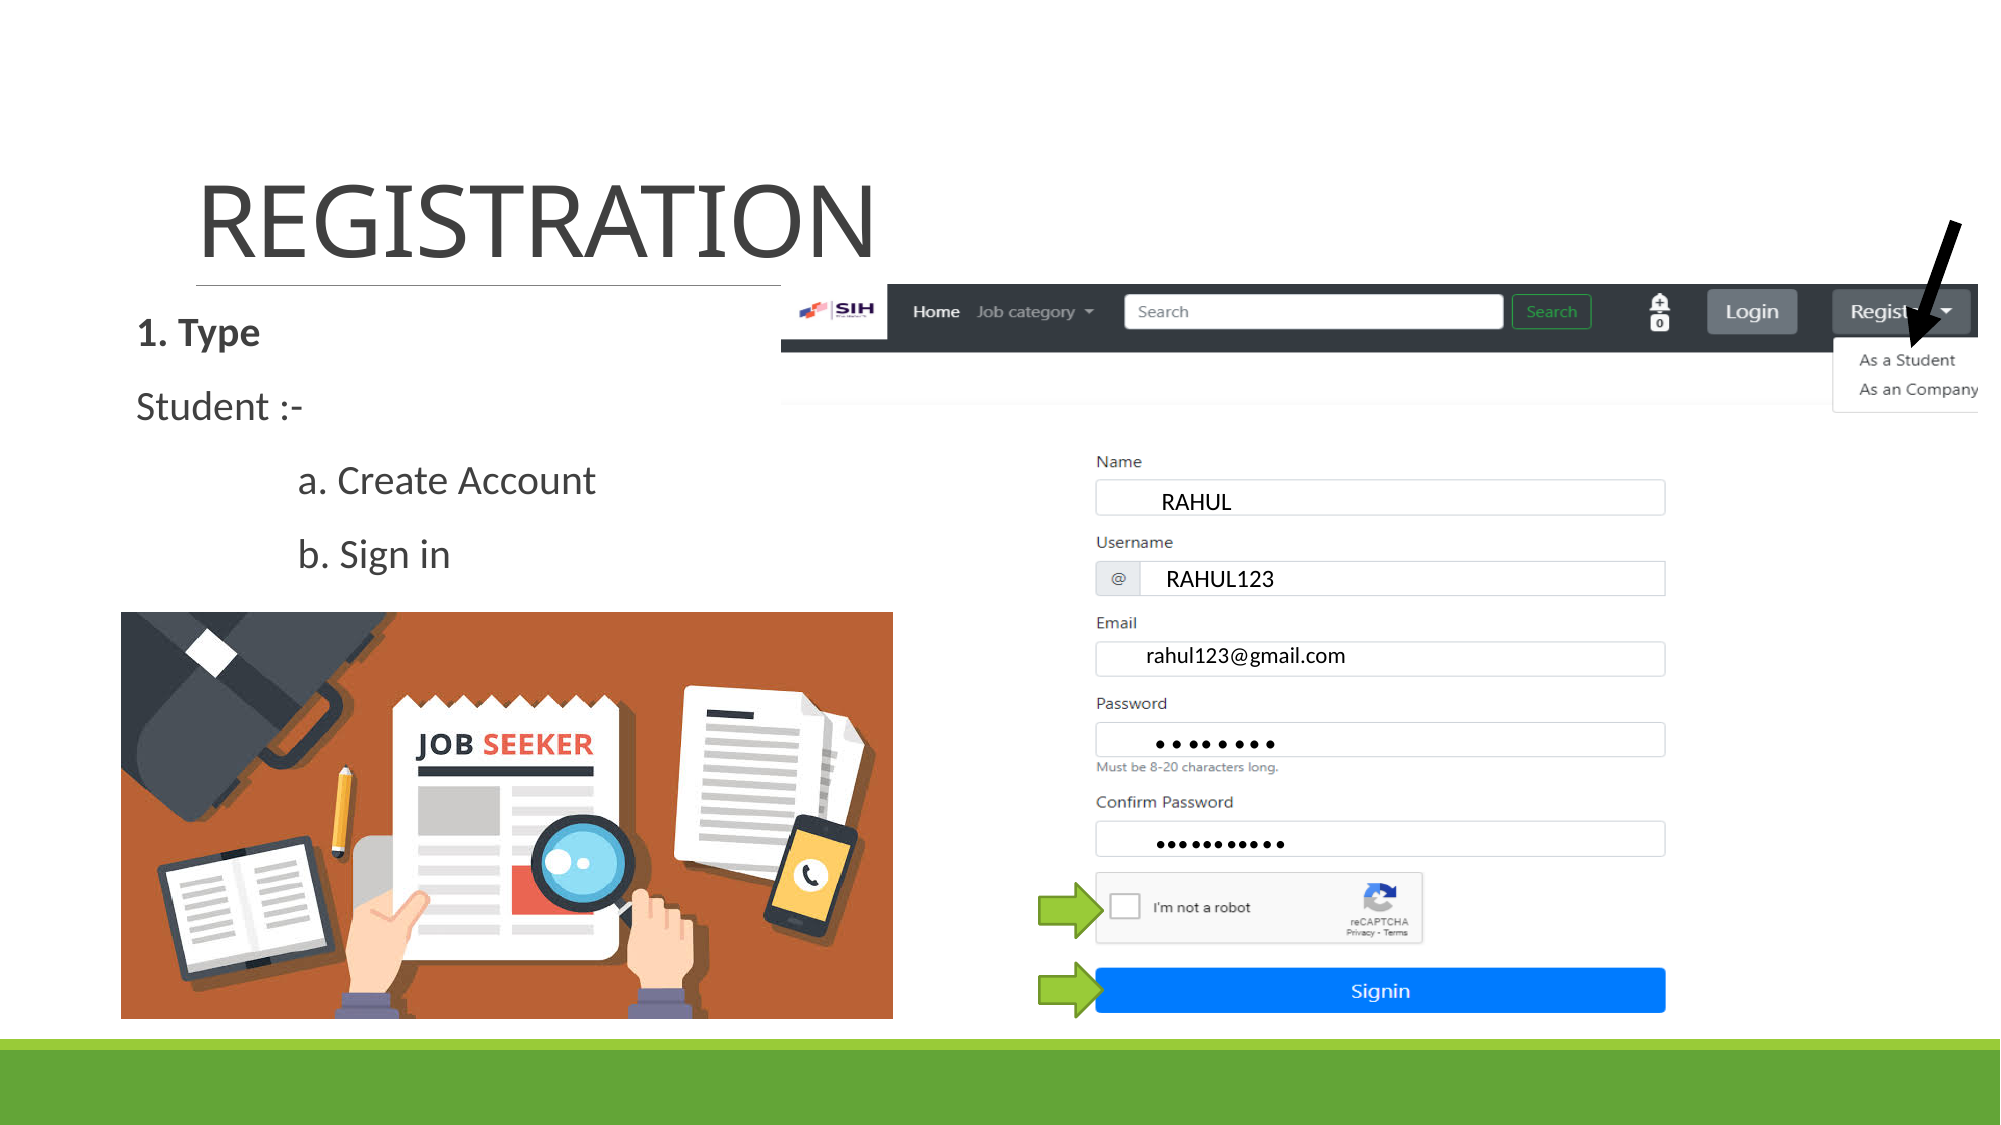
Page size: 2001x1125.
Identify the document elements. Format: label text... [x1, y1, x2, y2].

title REGISTRATION [180, 47, 1830, 285]
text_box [1910, 221, 1957, 349]
list 1. Type Student :- a. Create Account b. Sign in [121, 302, 778, 610]
picture [120, 284, 1978, 1020]
